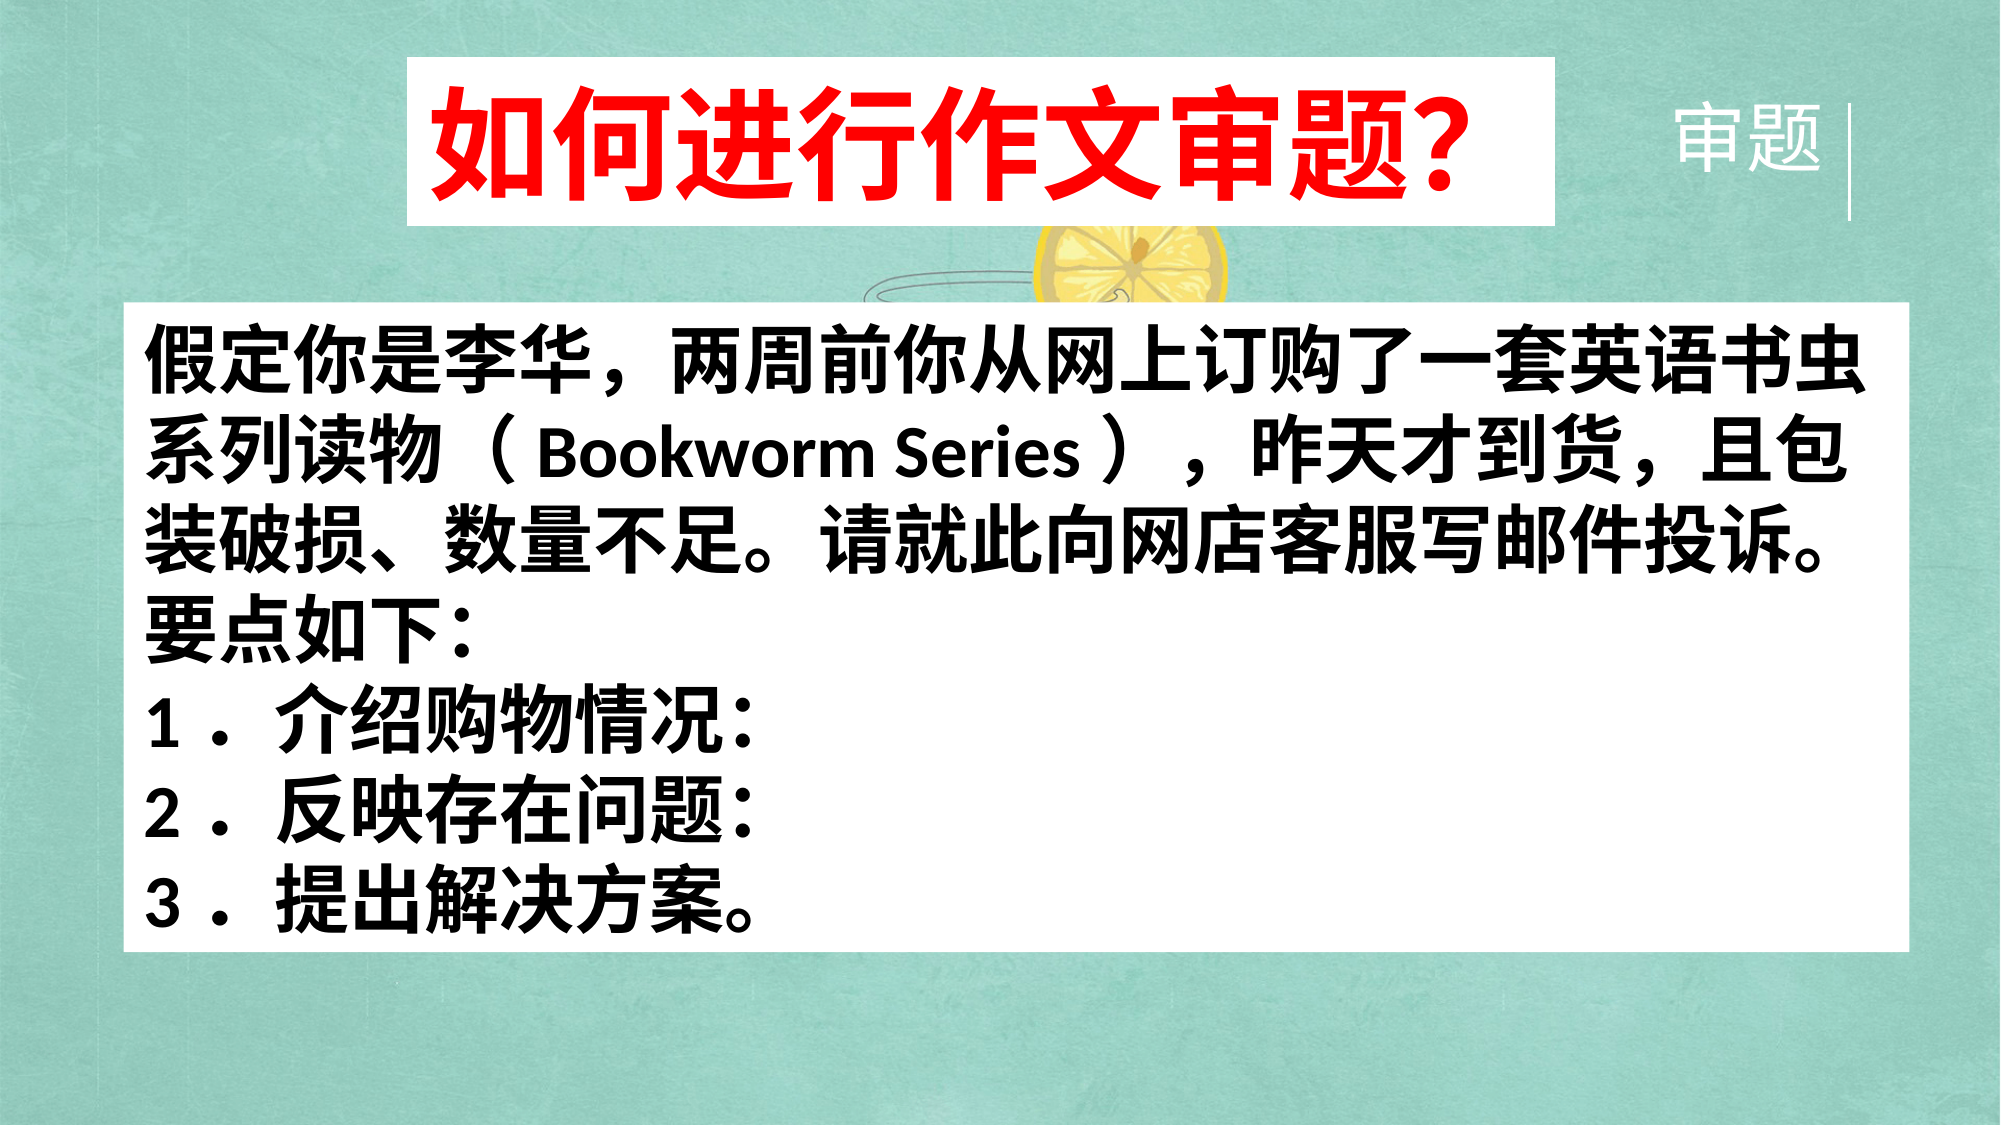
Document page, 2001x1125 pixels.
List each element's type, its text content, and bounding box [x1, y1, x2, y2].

text_box 假定你是李华，两周前你从网上订购了一套英语书虫系列读物（Bookworm Series），昨天才到货，且包装破损、数量不足。请就此向网店客服写邮件投诉。要点如下： 1．介绍购物情况： 2．反映存在问题： 3．提出解决方案。 [123, 302, 1910, 953]
text_box 审题 [1555, 90, 1844, 190]
text_box 如何进行作文审题？ [407, 57, 1555, 226]
picture [0, 0, 2001, 1125]
